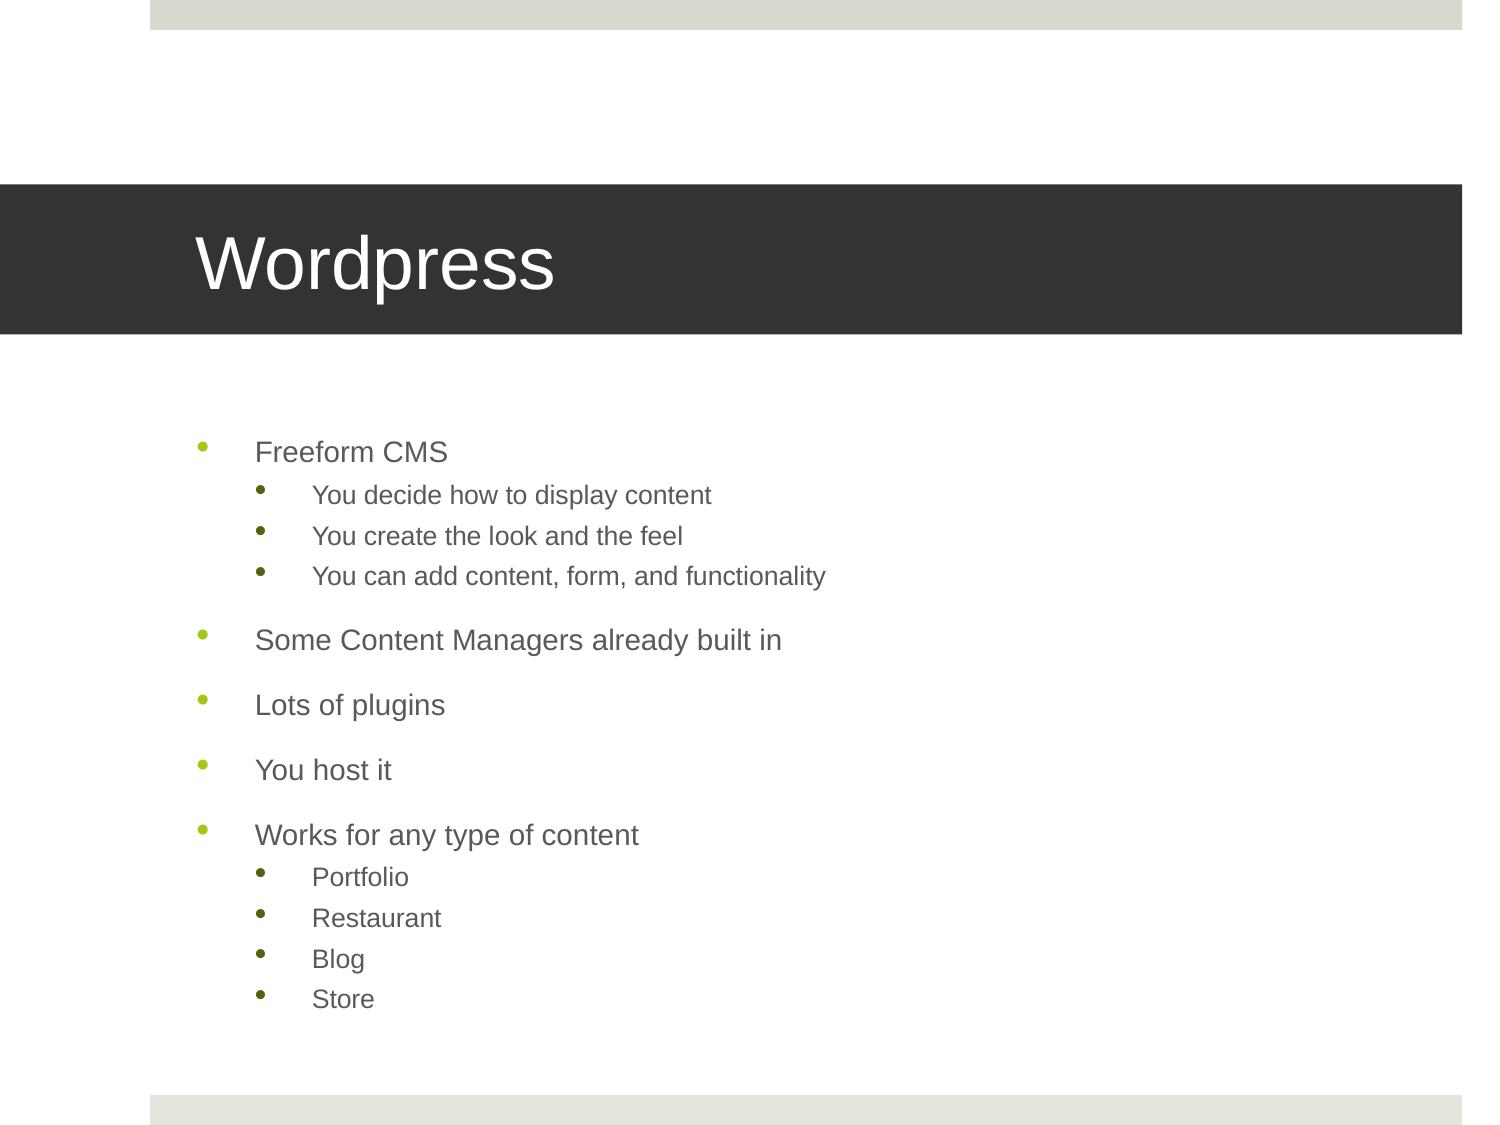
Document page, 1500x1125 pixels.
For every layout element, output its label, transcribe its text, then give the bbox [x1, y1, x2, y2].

title Wordpress [0, 184, 1463, 335]
list Freeform CMS You decide how to display content You create the look and the feel You can add content, form, and functionality Some Content Managers already built in Lots of plugins You host it Works for any type of content Portfolio Restaurant Blog Store [182, 425, 1432, 1028]
